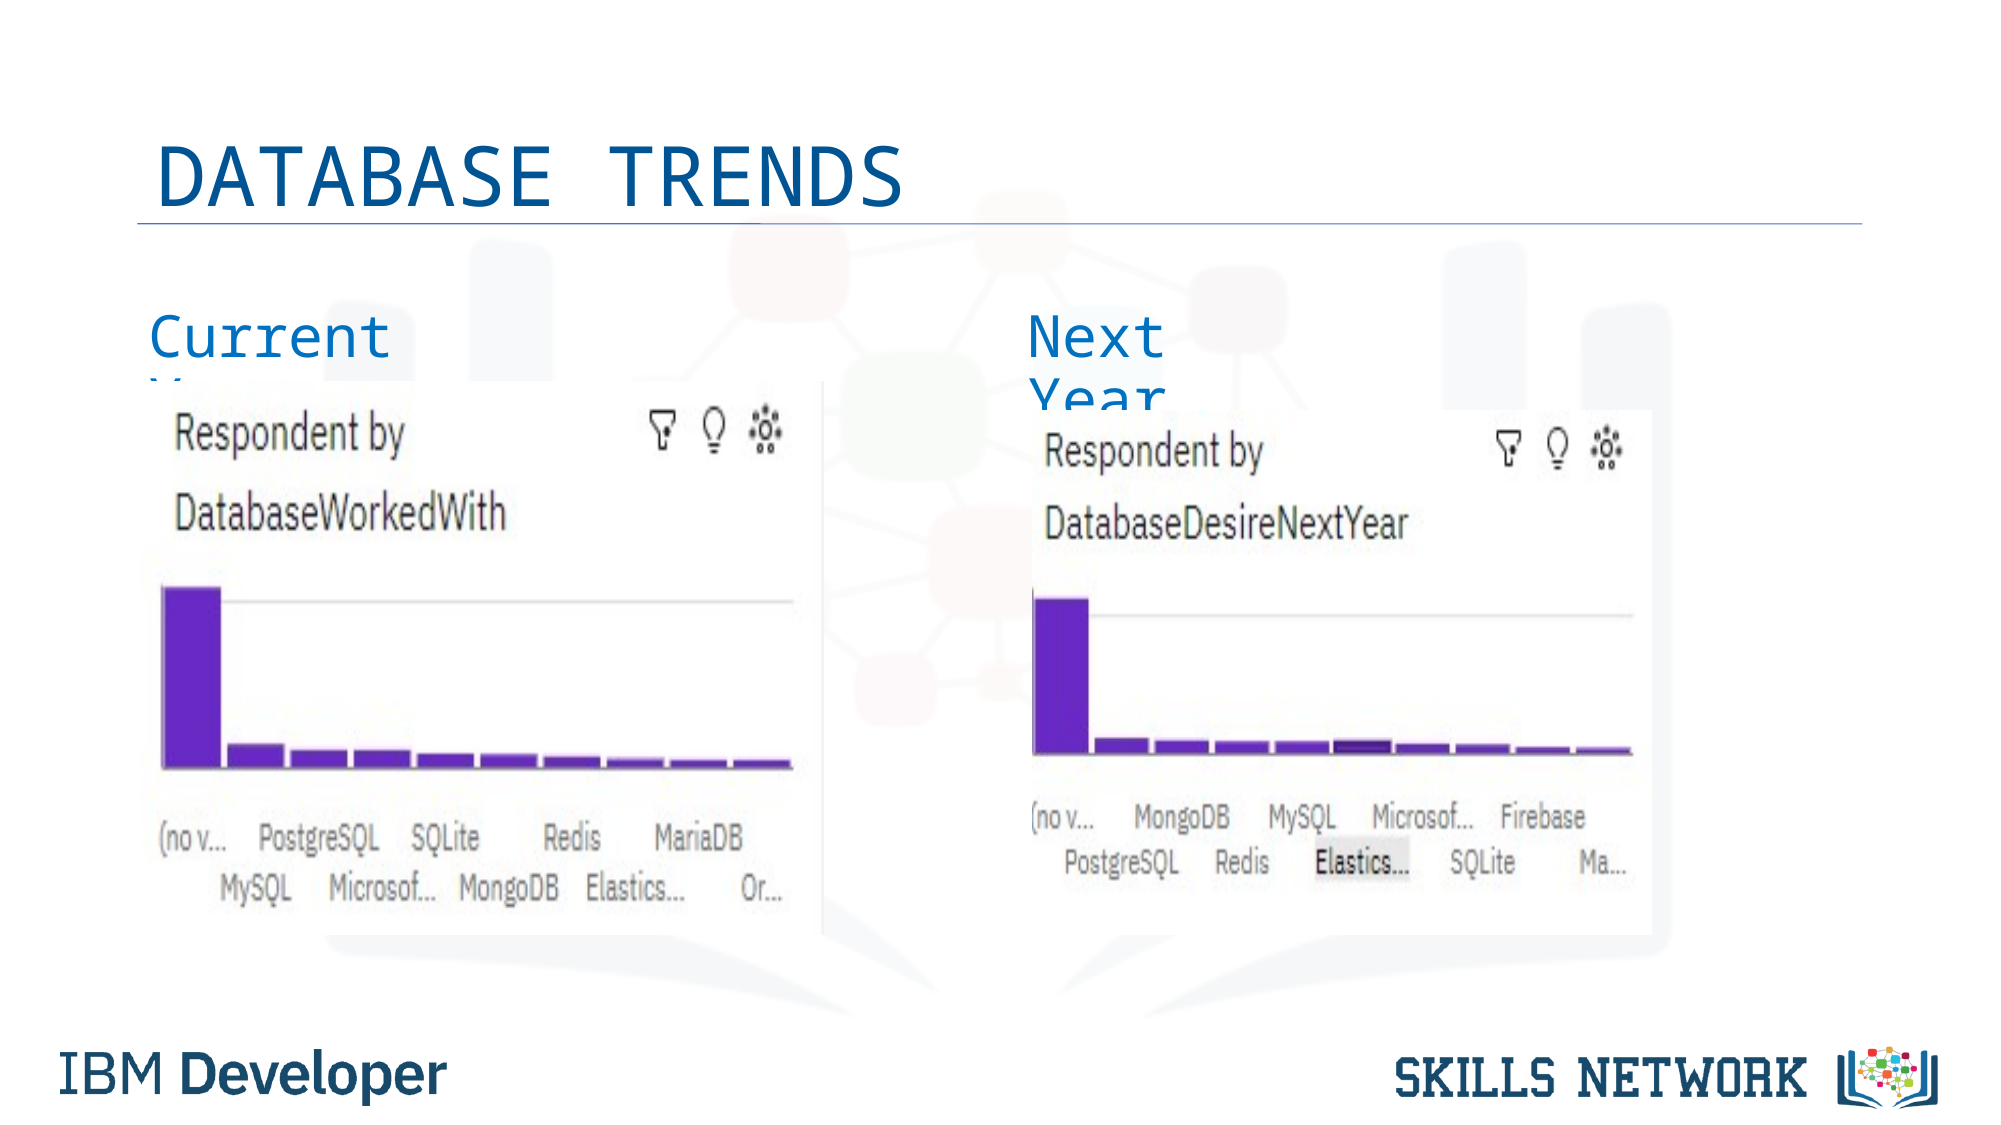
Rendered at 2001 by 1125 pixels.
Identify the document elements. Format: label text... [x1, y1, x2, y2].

text_box [137, 411, 895, 1014]
text_box [1012, 411, 1770, 1014]
list Next Year [1012, 299, 1301, 382]
picture [1032, 410, 1652, 935]
title DATABASE TRENDS [141, 70, 1867, 288]
picture [1390, 1045, 1945, 1111]
picture [55, 1045, 459, 1108]
picture [140, 381, 824, 935]
list Current Year [133, 299, 500, 382]
